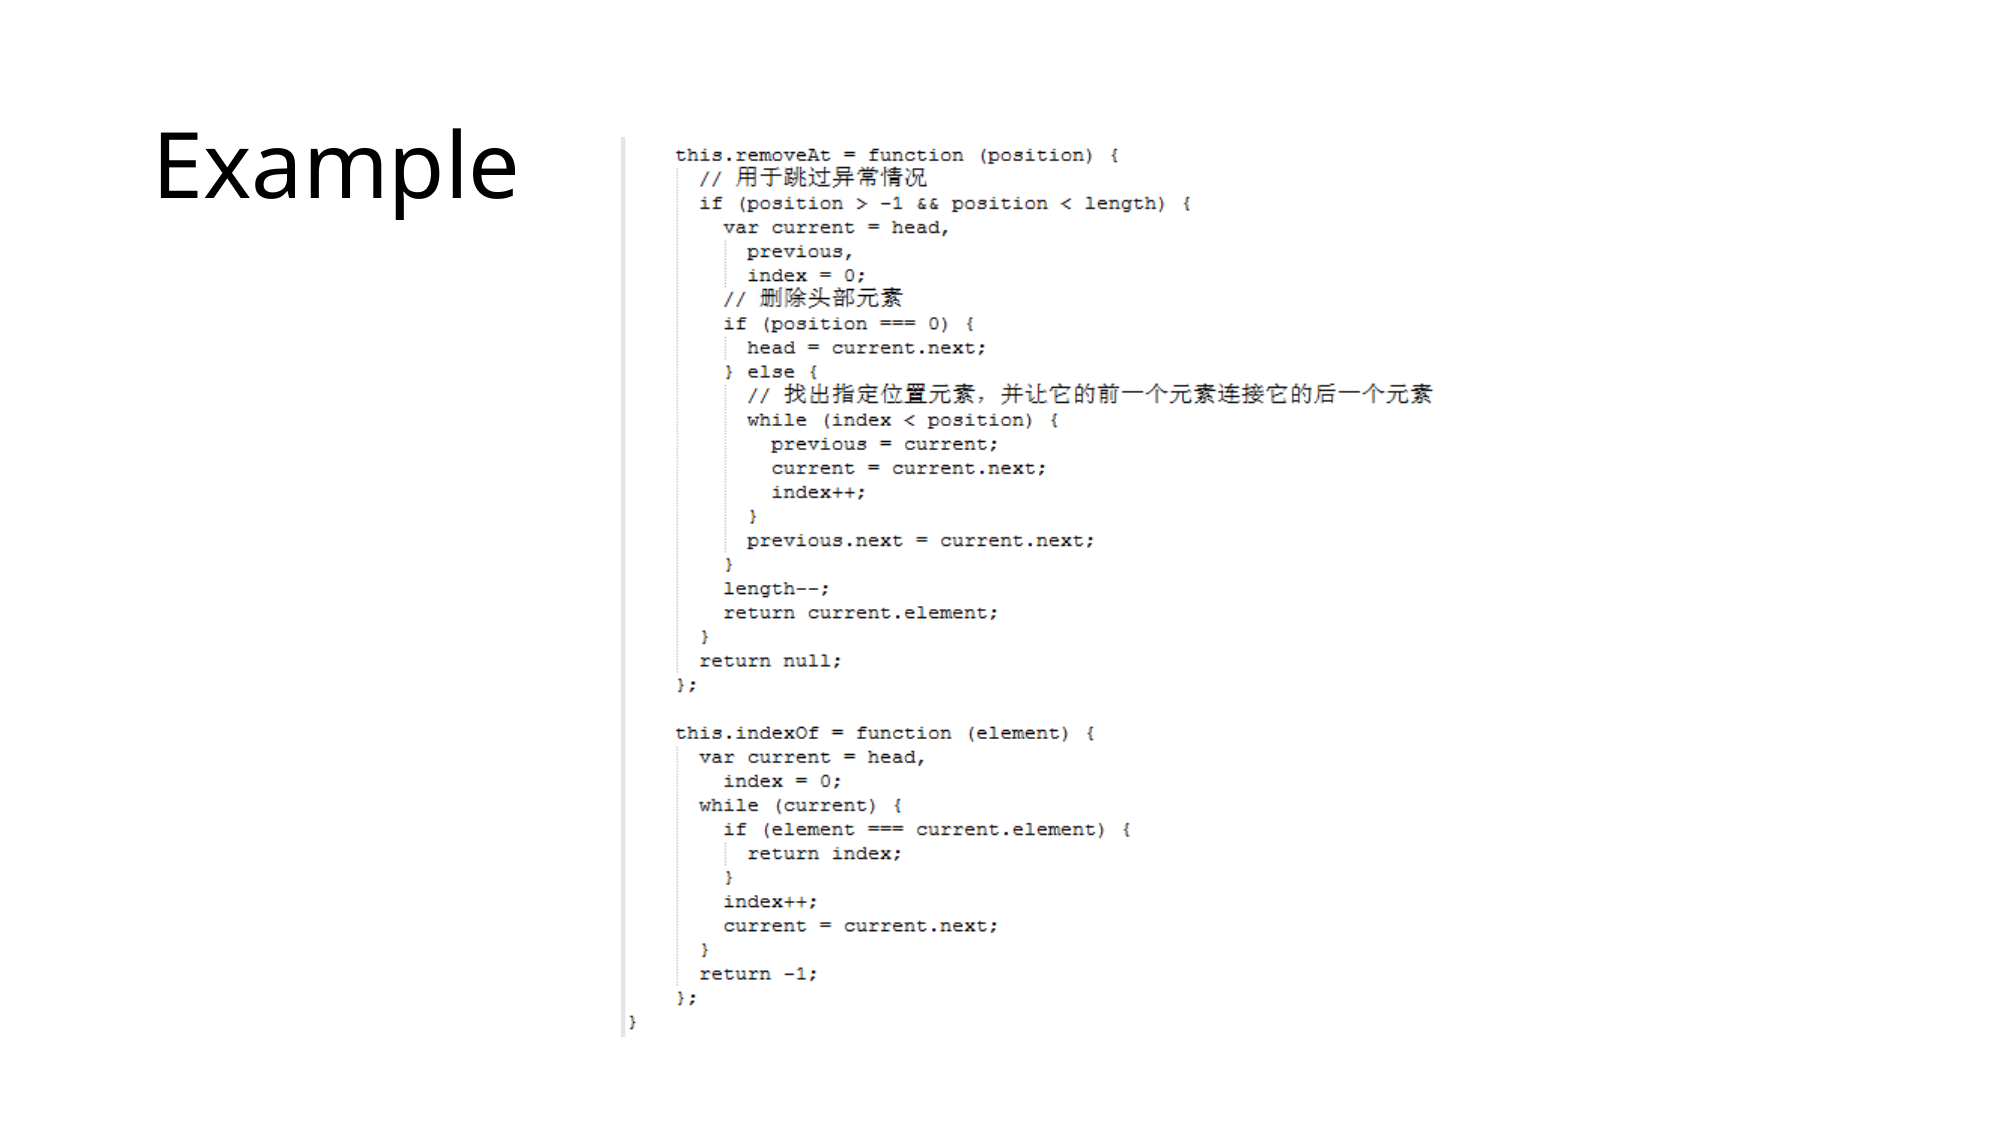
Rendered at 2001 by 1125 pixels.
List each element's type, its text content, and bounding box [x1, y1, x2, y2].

title Example [137, 59, 1863, 278]
picture [621, 137, 1467, 1037]
